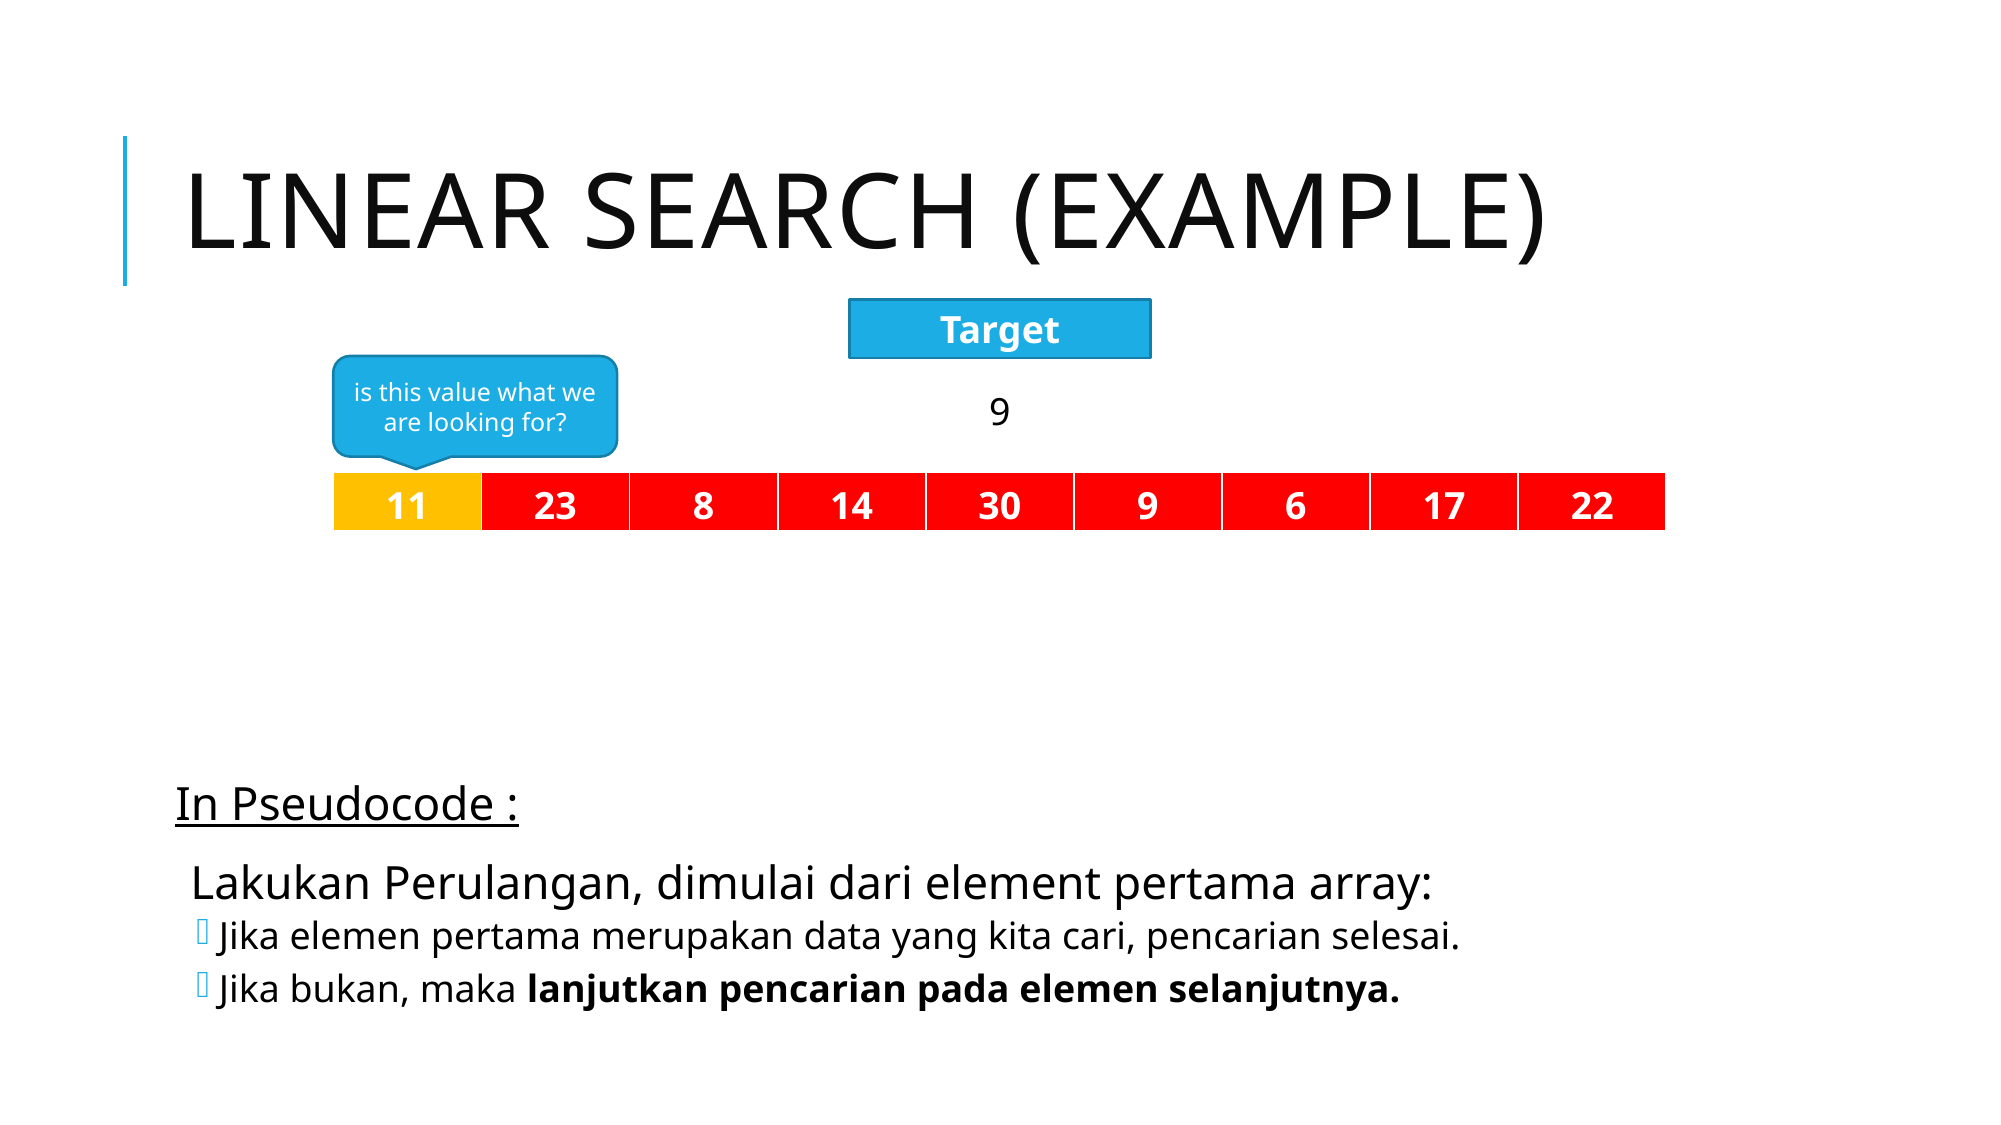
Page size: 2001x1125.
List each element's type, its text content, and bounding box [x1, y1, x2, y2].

text_box 9 [974, 380, 1026, 440]
table_header 11 [334, 473, 481, 530]
table_header 9 [1075, 473, 1221, 530]
list In Pseudocode : Lakukan Perulangan, dimulai dari element pertama array: Jika elemen pertama merupakan data yang kita cari, pencarian selesai. Jika bukan, maka lanjutkan pencarian pada elemen selanjutnya. [168, 375, 1763, 1035]
table_header 17 [1371, 473, 1517, 530]
table_header 23 [482, 473, 629, 530]
text_box is this value what we are looking for? [331, 354, 619, 471]
table_header 14 [779, 473, 925, 530]
title Linear Search (example) [168, 96, 1763, 342]
table_header 22 [1519, 473, 1665, 530]
table_header 30 [927, 473, 1073, 530]
table_header 8 [630, 473, 777, 530]
table_header 6 [1223, 473, 1369, 530]
text_box Target [848, 298, 1152, 359]
